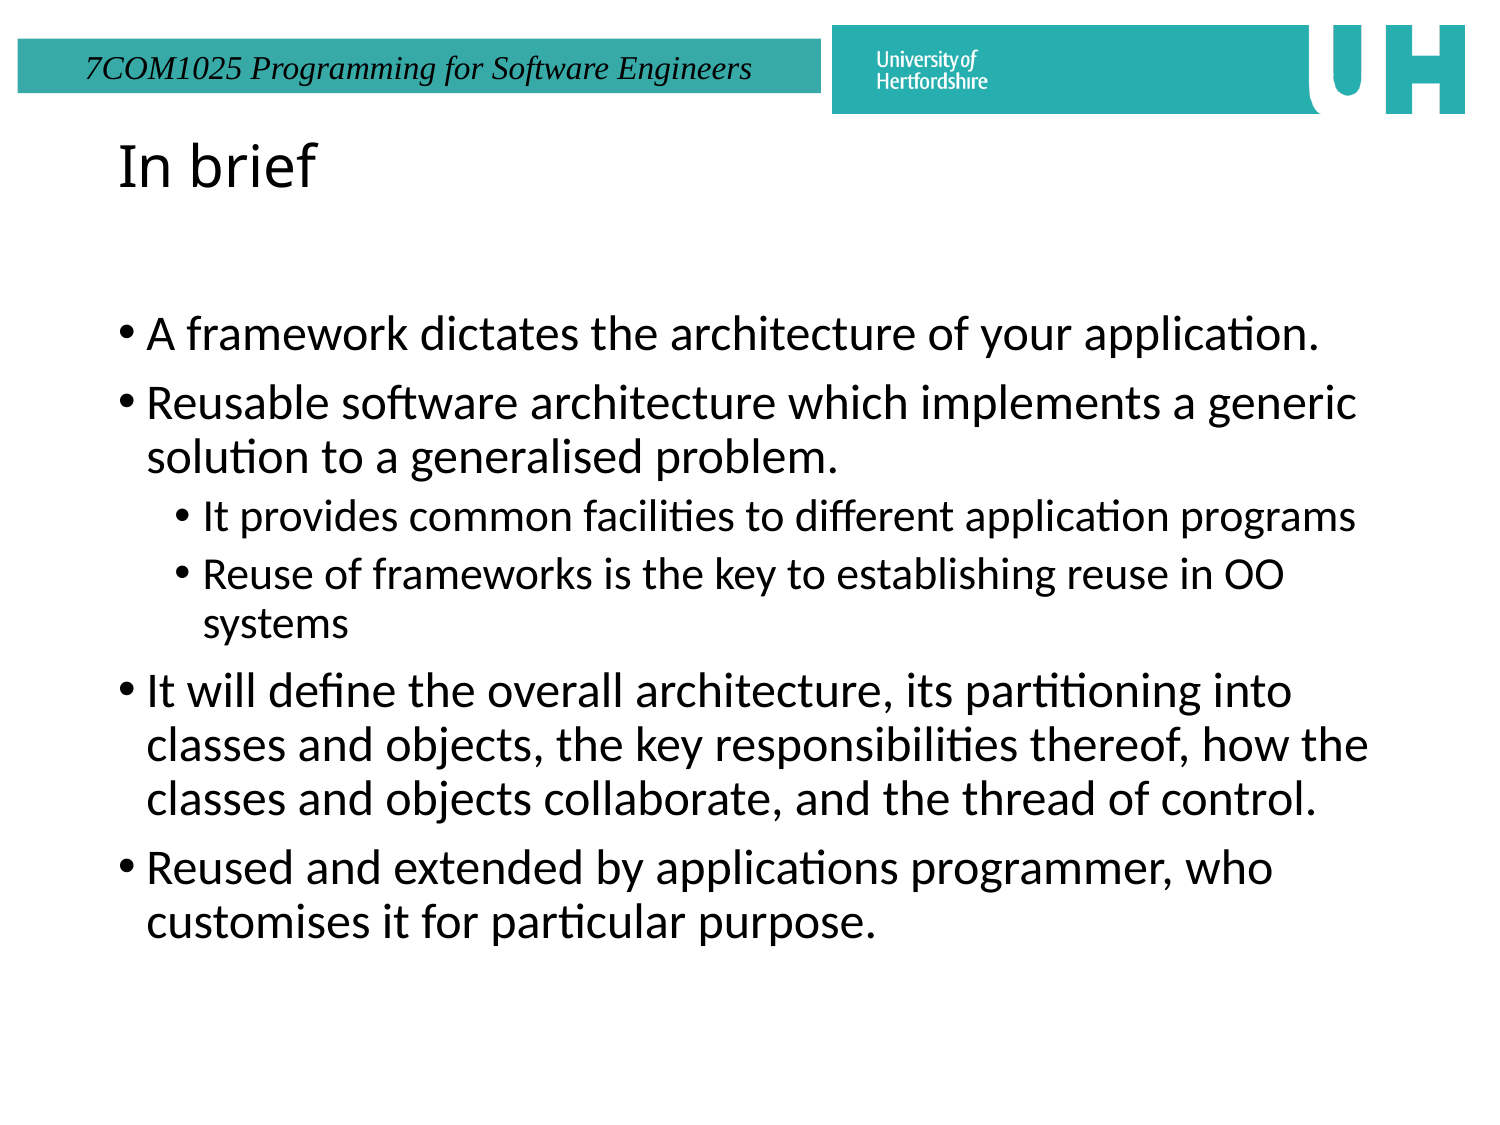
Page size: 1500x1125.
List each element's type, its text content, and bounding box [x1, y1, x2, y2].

picture [832, 25, 1465, 114]
title In brief [103, 59, 1397, 278]
list A framework dictates the architecture of your application. Reusable software architecture which implements a generic solution to a generalised problem. It provides common facilities to different application programs Reuse of frameworks is the key to establishing reuse in OO systems It will define the overall architecture, its partitioning into classes and objects, the key responsibilities thereof, how the classes and objects collaborate, and the thread of control. Reused and extended by applications programmer, who customises it for particular purpose. [103, 299, 1397, 1014]
